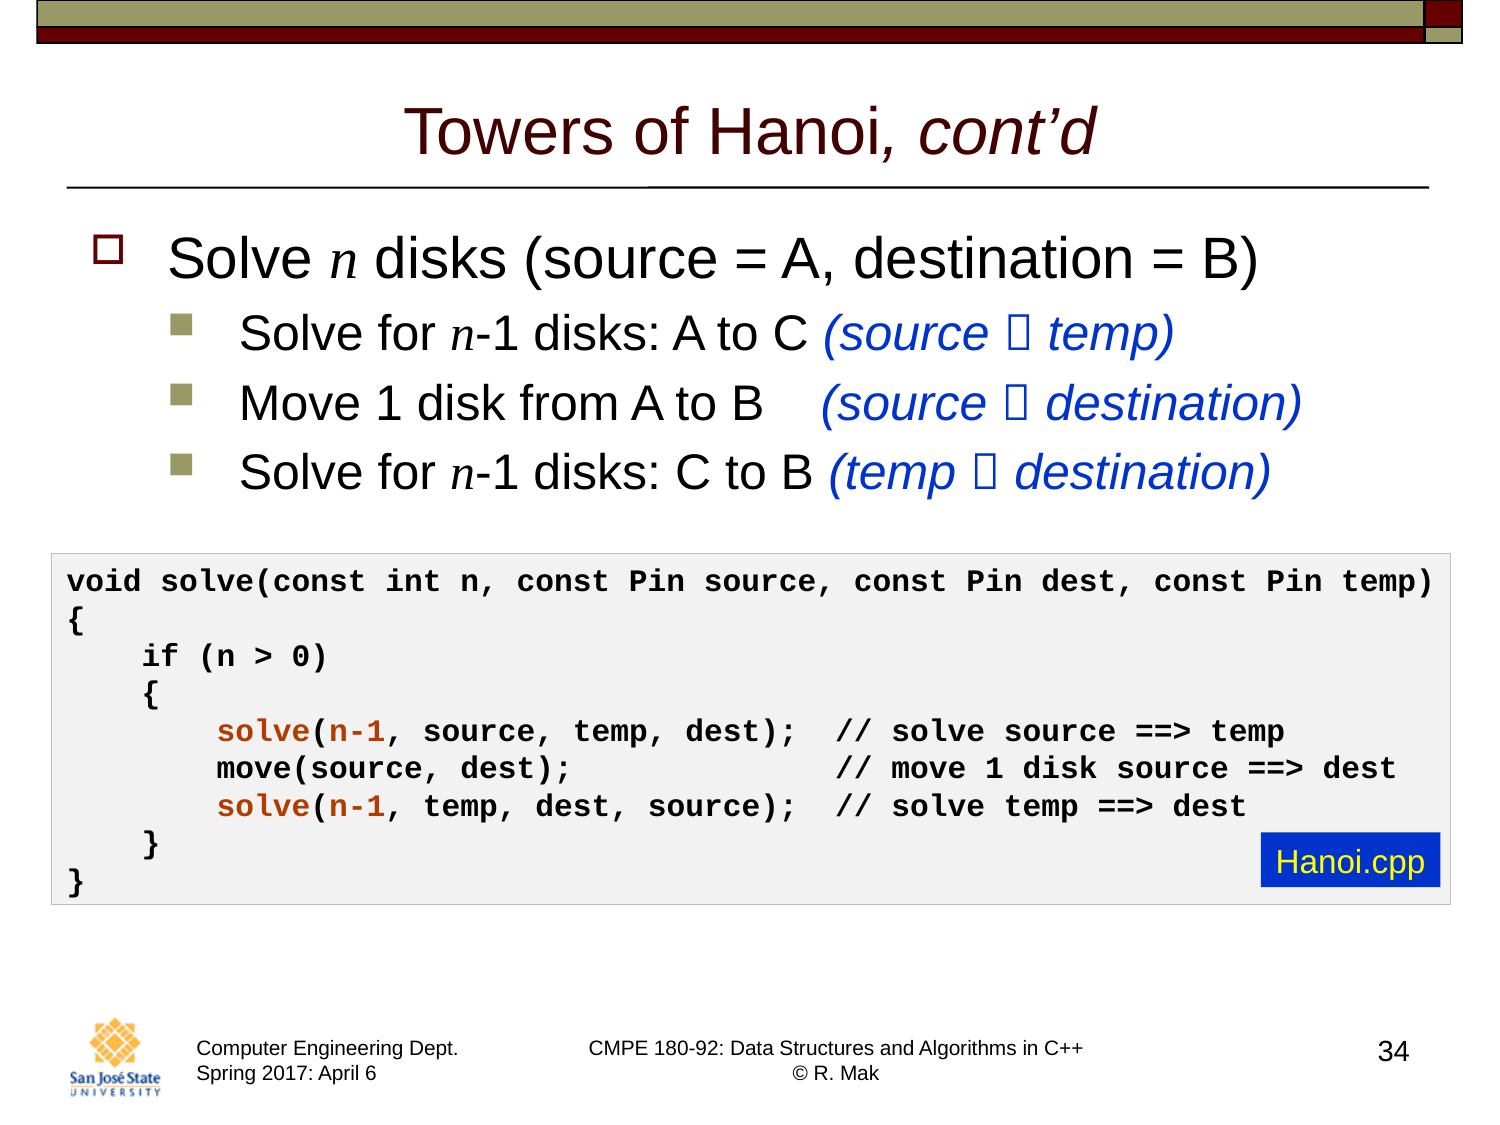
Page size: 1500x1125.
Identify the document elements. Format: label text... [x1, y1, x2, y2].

slide_number 34 [1112, 1025, 1425, 1100]
text_box Hanoi.cpp [1260, 832, 1441, 888]
list Solve n disks (source = A, destination = B) Solve for n-1 disks: A to C (source  temp) Move 1 disk from A to B (source  destination) Solve for n-1 disks: C to B (temp  destination) [75, 212, 1425, 533]
picture [60, 1012, 166, 1112]
text_box void solve(const int n, const Pin source, const Pin dest, const Pin temp) { if (n > 0) { solve(n-1, source, temp, dest); // solve source ==> temp move(source, dest); // move 1 disk source ==> dest solve(n-1, temp, dest, source); // solve temp ==> dest } } [51, 553, 1451, 905]
title Towers of Hanoi, cont’d [75, 67, 1425, 175]
